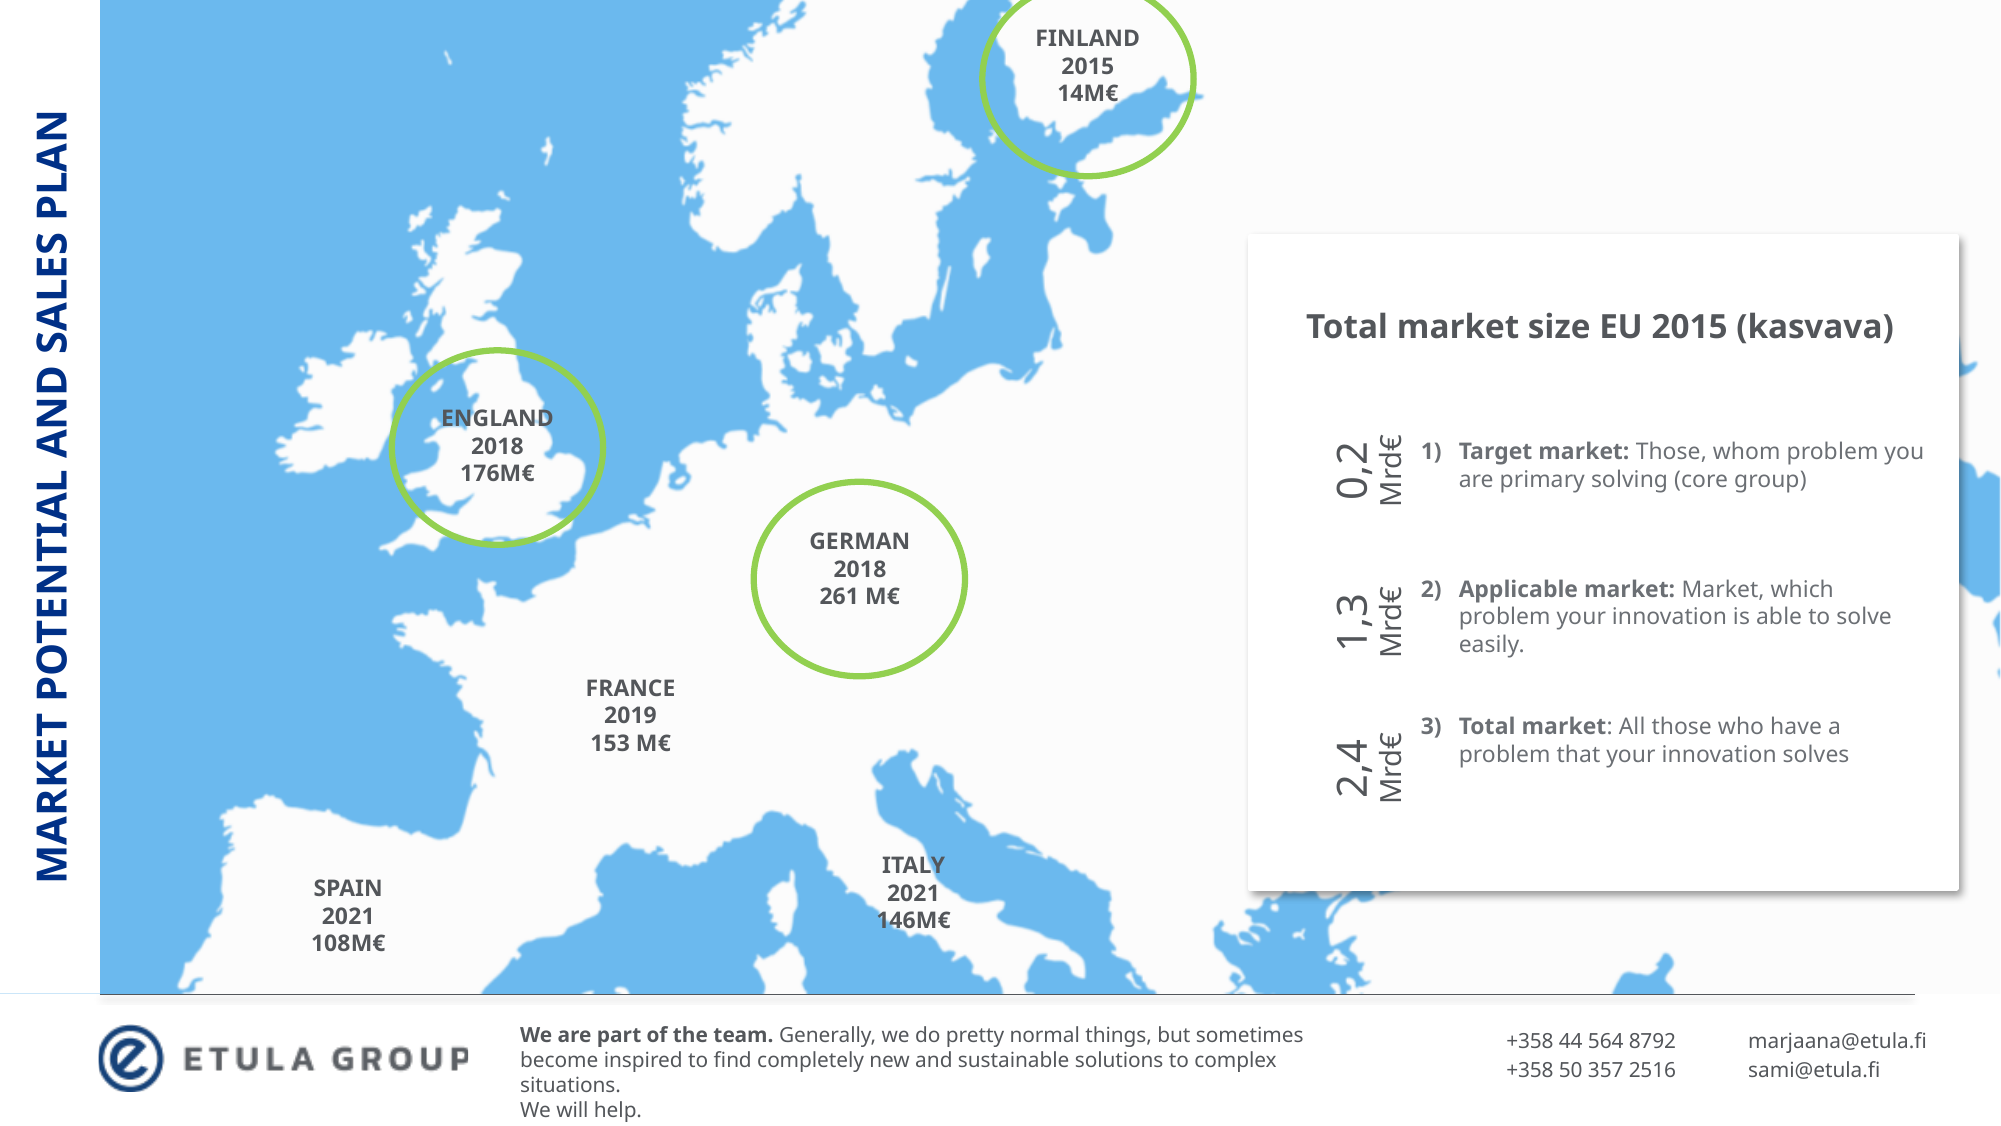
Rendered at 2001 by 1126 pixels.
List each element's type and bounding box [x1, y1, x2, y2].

picture [0, 0, 2001, 994]
